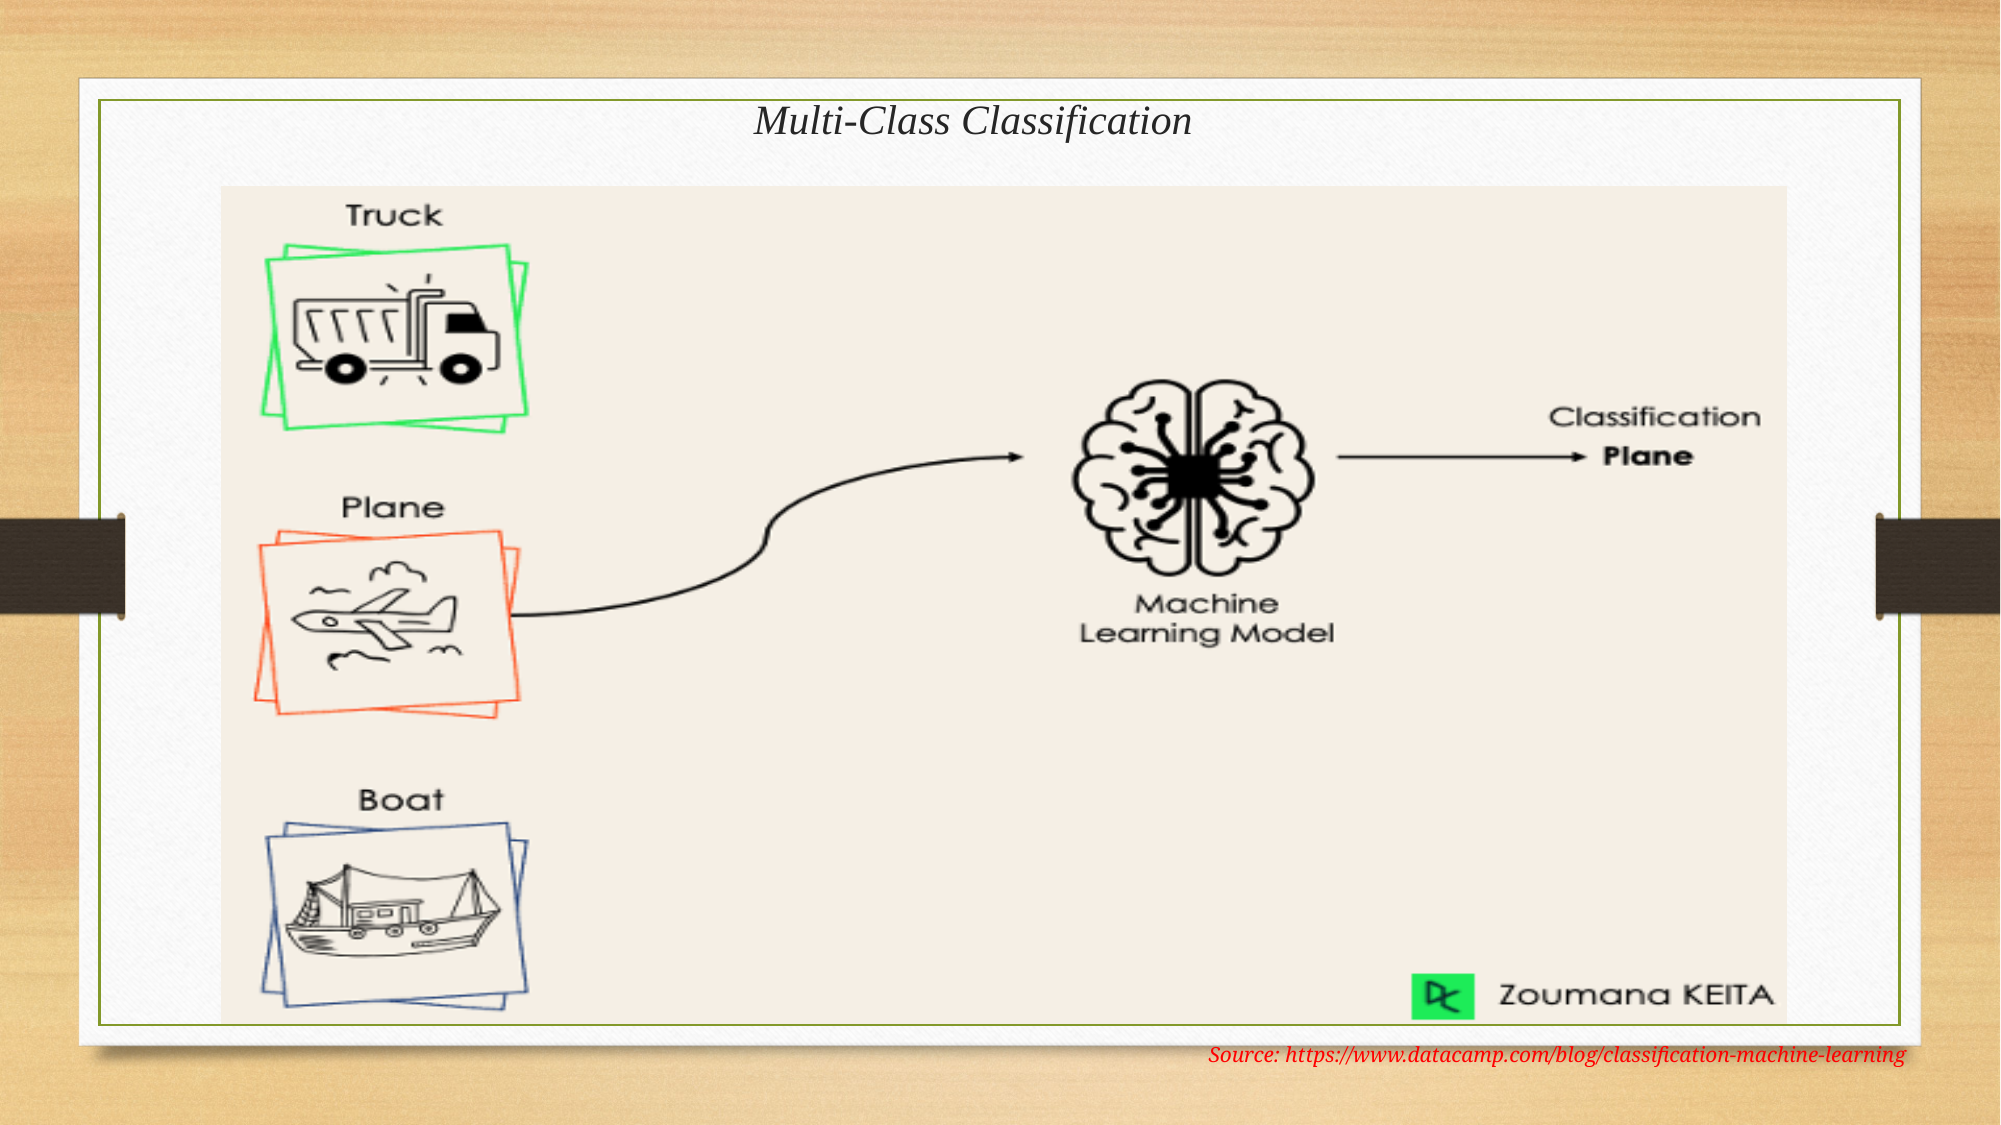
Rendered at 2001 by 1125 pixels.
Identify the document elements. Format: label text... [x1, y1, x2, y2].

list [221, 186, 1787, 1025]
title Multi-Class Classification [94, 59, 1863, 176]
text_box Source: https://www.datacamp.com/blog/classification-machine-learning [1193, 1034, 1978, 1125]
picture [0, 0, 2001, 1125]
